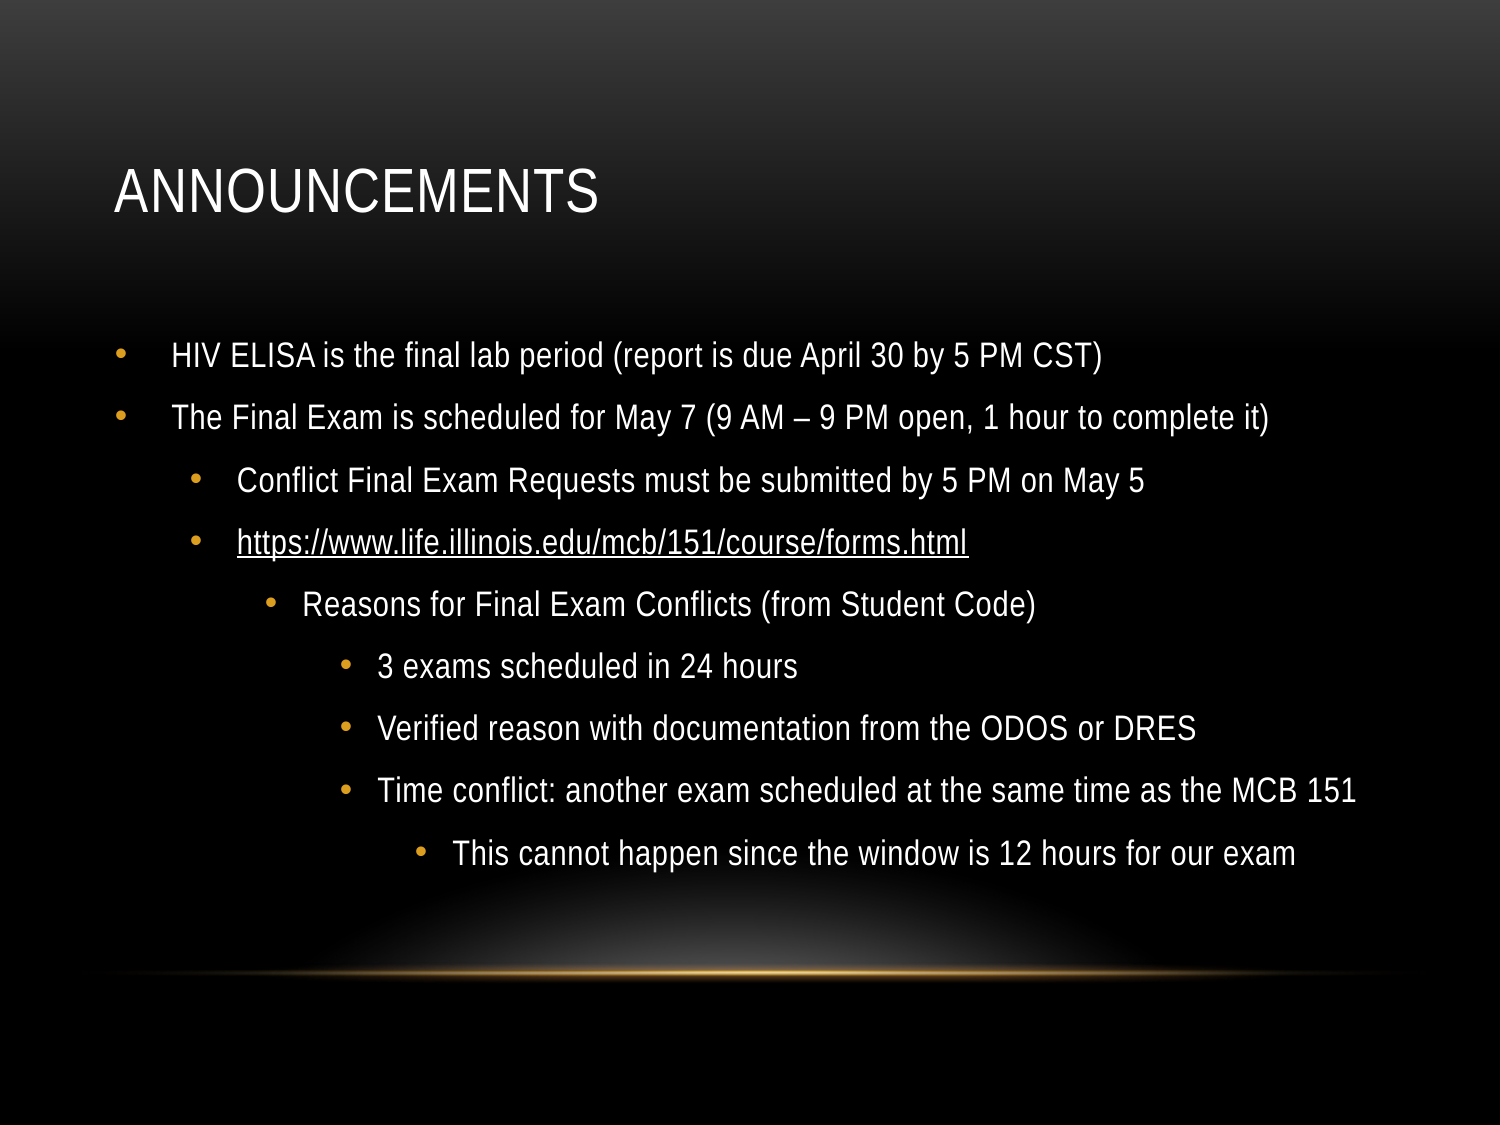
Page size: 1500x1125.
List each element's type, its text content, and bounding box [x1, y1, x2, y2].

picture [0, 0, 1500, 1125]
list HIV ELISA is the final lab period (report is due April 30 by 5 PM CST) The Final Exam is scheduled for May 7 (9 AM – 9 PM open, 1 hour to complete it) Conflict Final Exam Requests must be submitted by 5 PM on May 5 https://www.life.illinois.edu/mcb/151/course/forms.html Reasons for Final Exam Conflicts (from Student Code) 3 exams scheduled in 24 hours Verified reason with documentation from the ODOS or DRES Time conflict: another exam scheduled at the same time as the MCB 151 This cannot happen since the window is 12 hours for our exam [99, 262, 1400, 938]
title Announcements [99, 45, 1400, 233]
